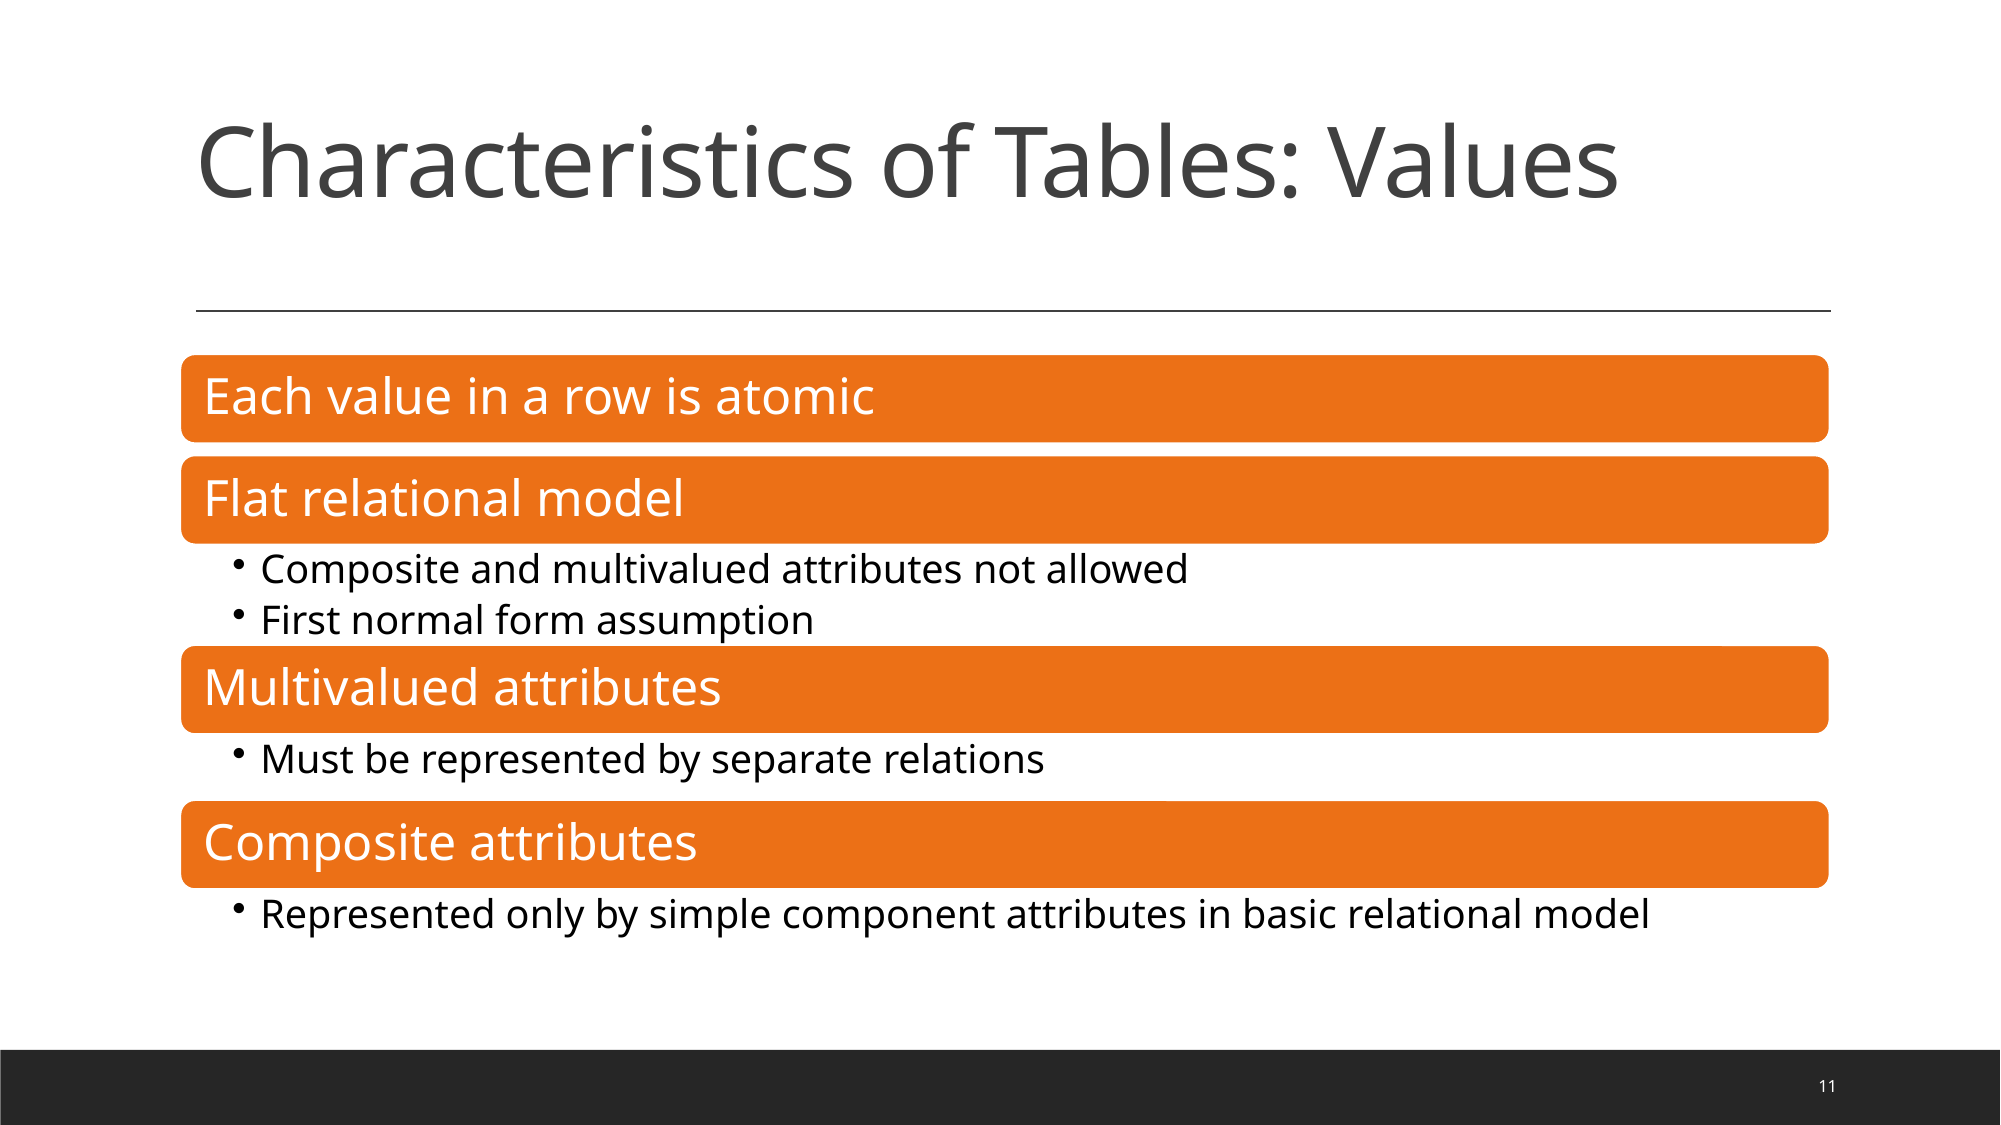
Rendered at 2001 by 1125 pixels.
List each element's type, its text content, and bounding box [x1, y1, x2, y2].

slide_number 11 [1803, 1057, 1932, 1118]
title Characteristics of Tables: Values [180, 47, 1830, 285]
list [179, 345, 1831, 964]
